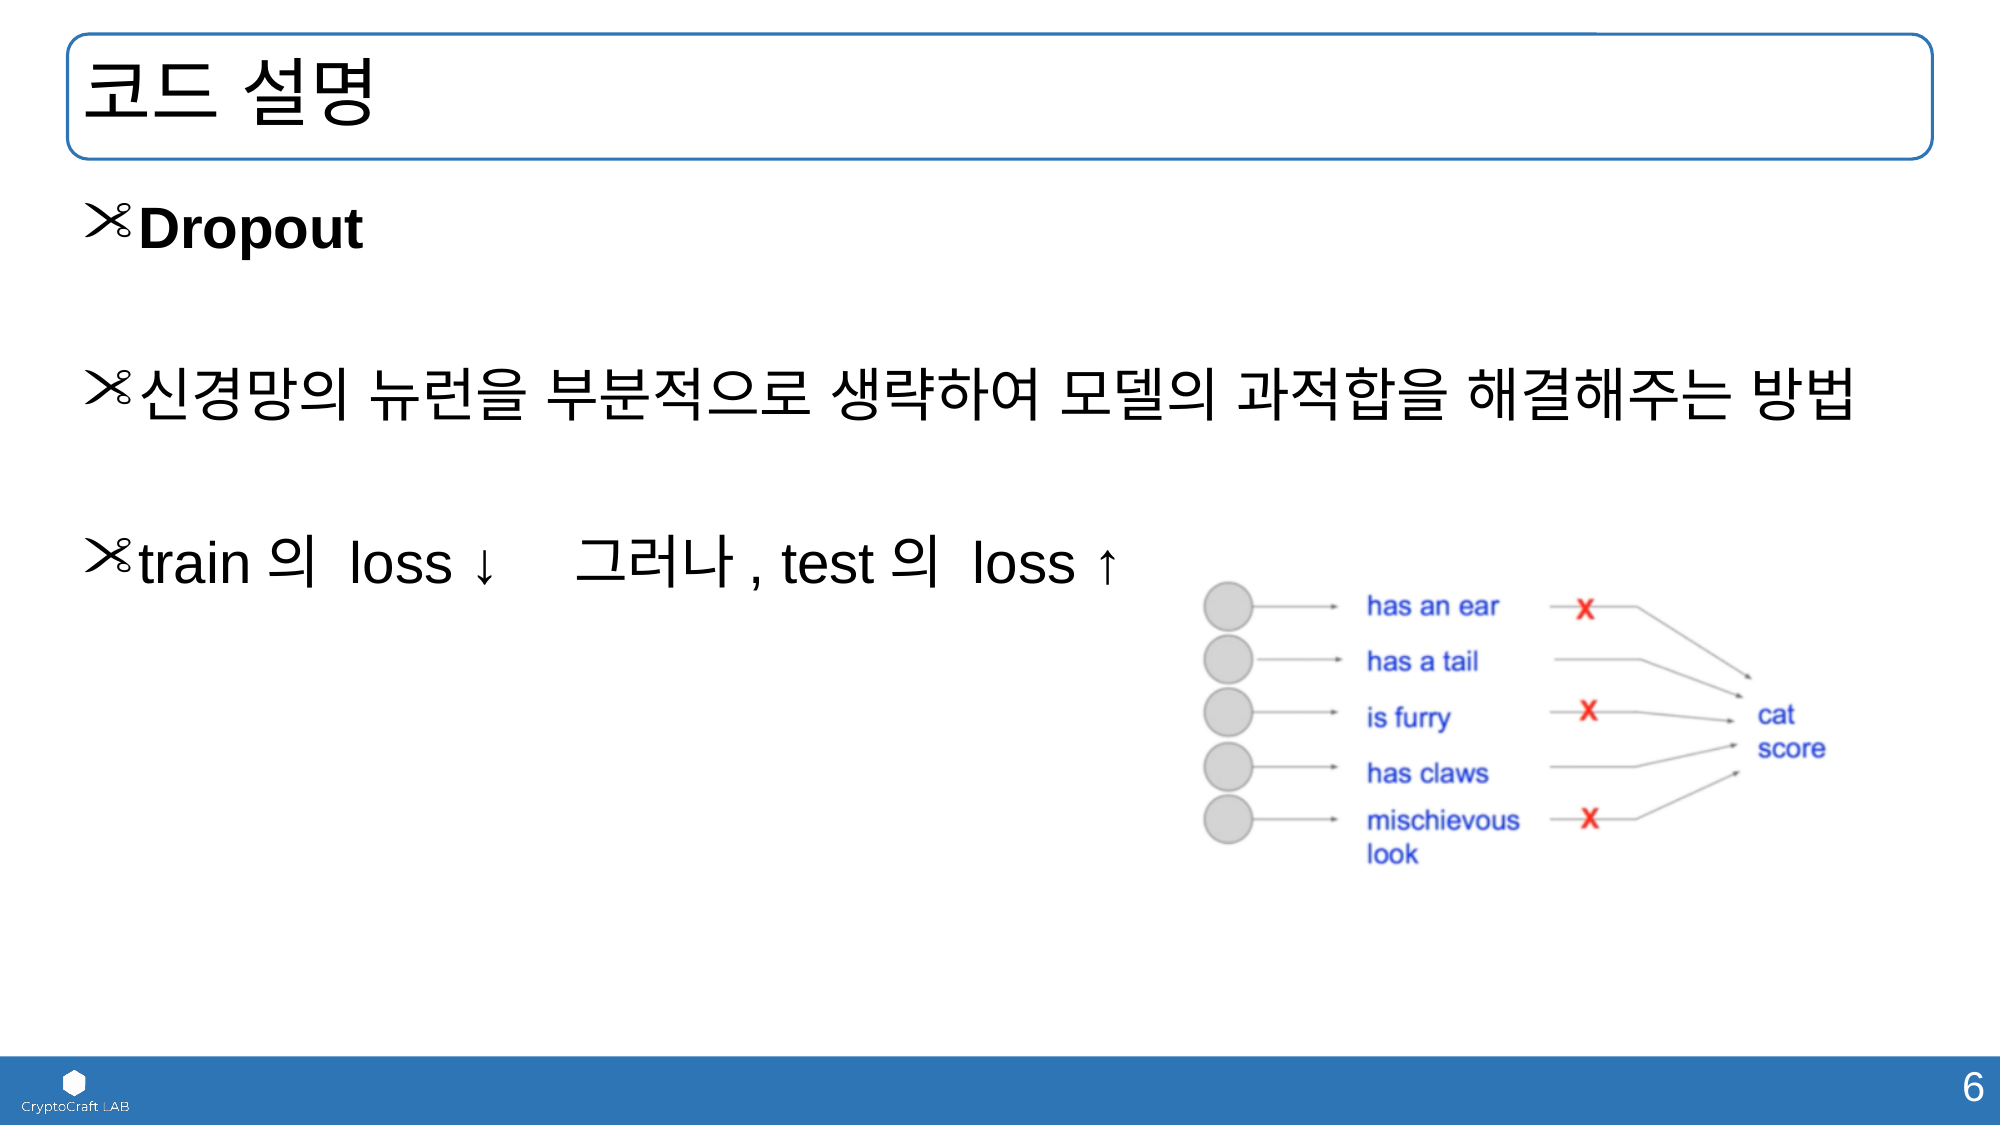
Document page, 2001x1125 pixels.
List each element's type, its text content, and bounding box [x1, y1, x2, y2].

title 코드 설명 [67, 34, 1933, 160]
picture [13, 1061, 138, 1123]
list Dropout 신경망의 뉴런을 부분적으로 생략하여 모델의 과적합을 해결해주는 방법 train의 loss ↓ 그러나, test의 loss ↑ [67, 190, 1933, 1021]
picture [1165, 561, 1851, 878]
